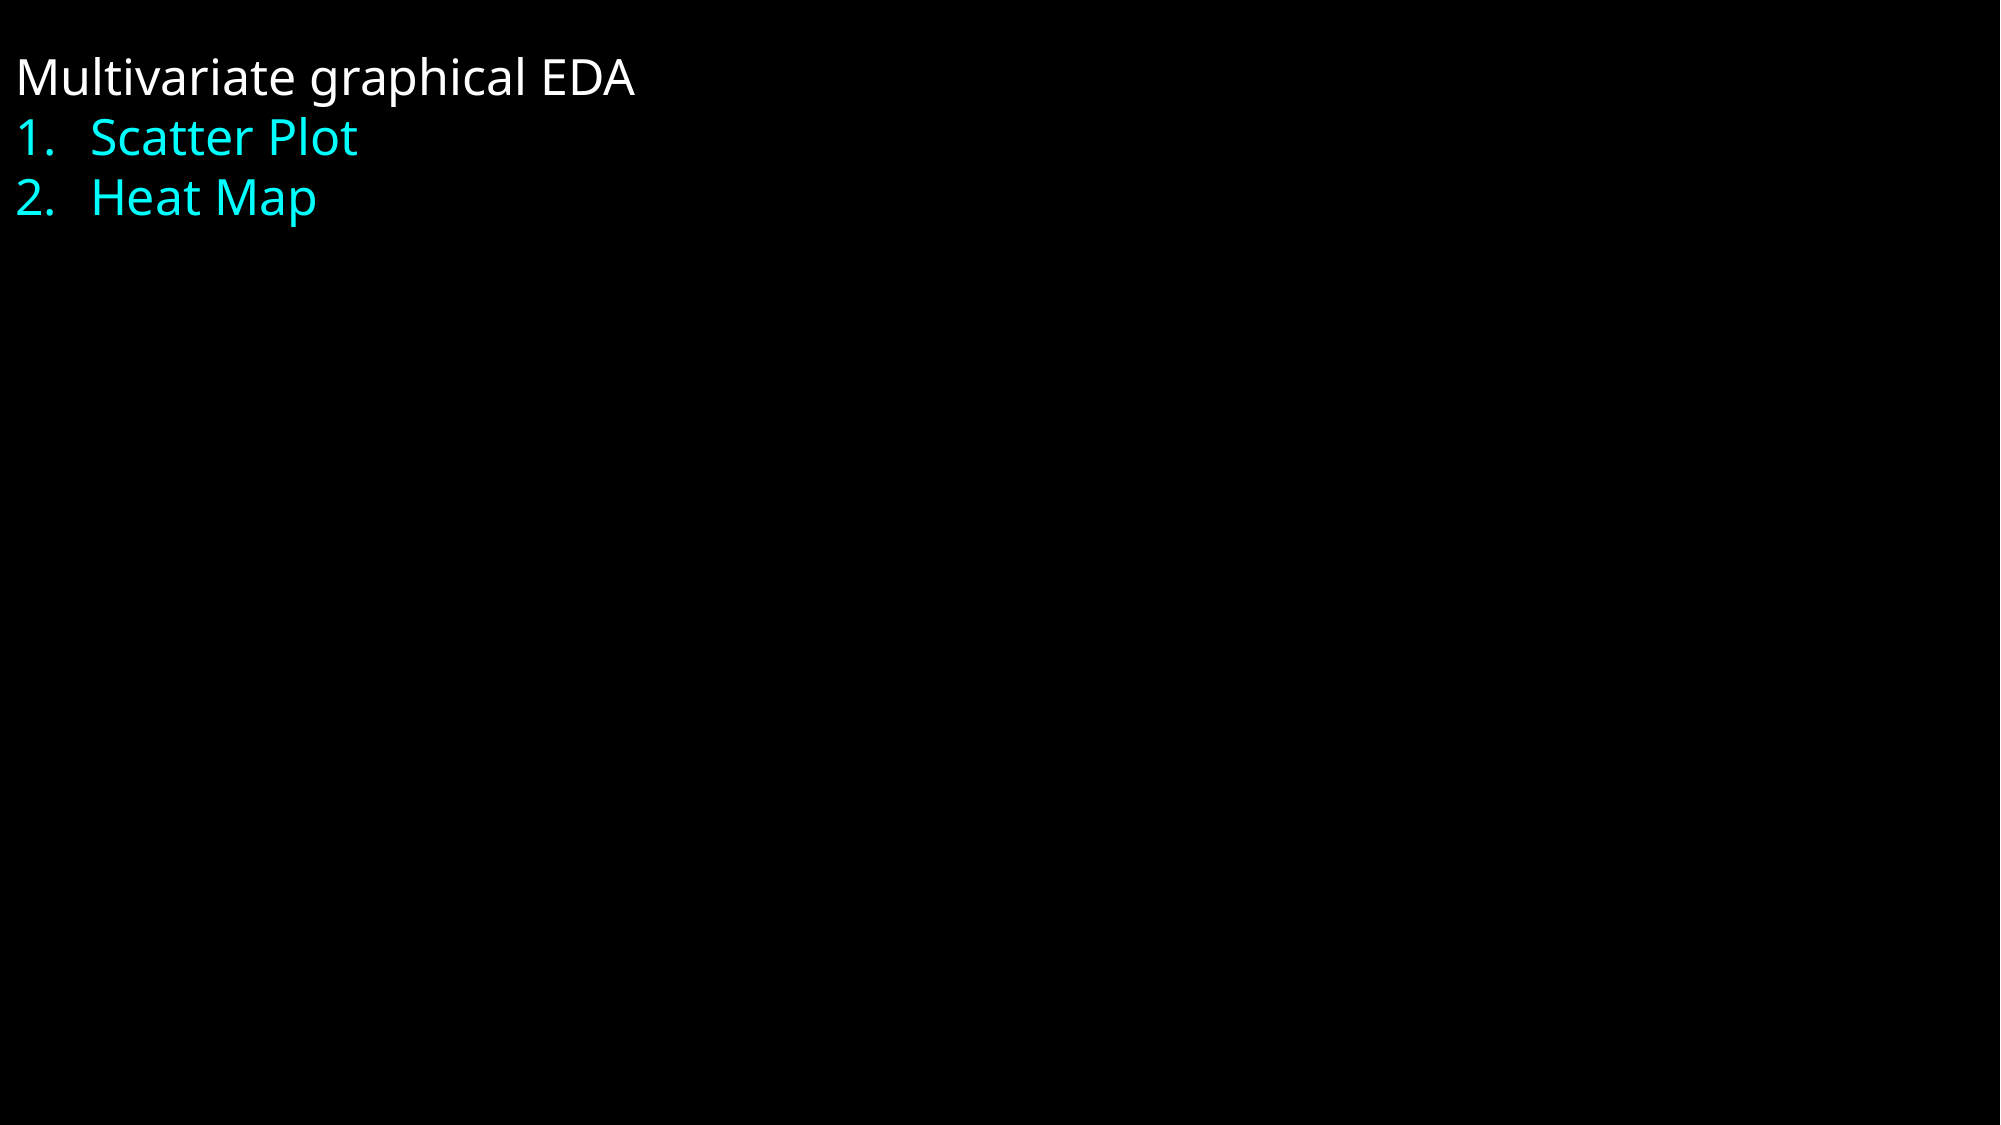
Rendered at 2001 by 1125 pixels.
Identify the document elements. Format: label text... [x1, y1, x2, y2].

text_box Multivariate graphical EDA Scatter Plot Heat Map [0, 38, 2000, 235]
